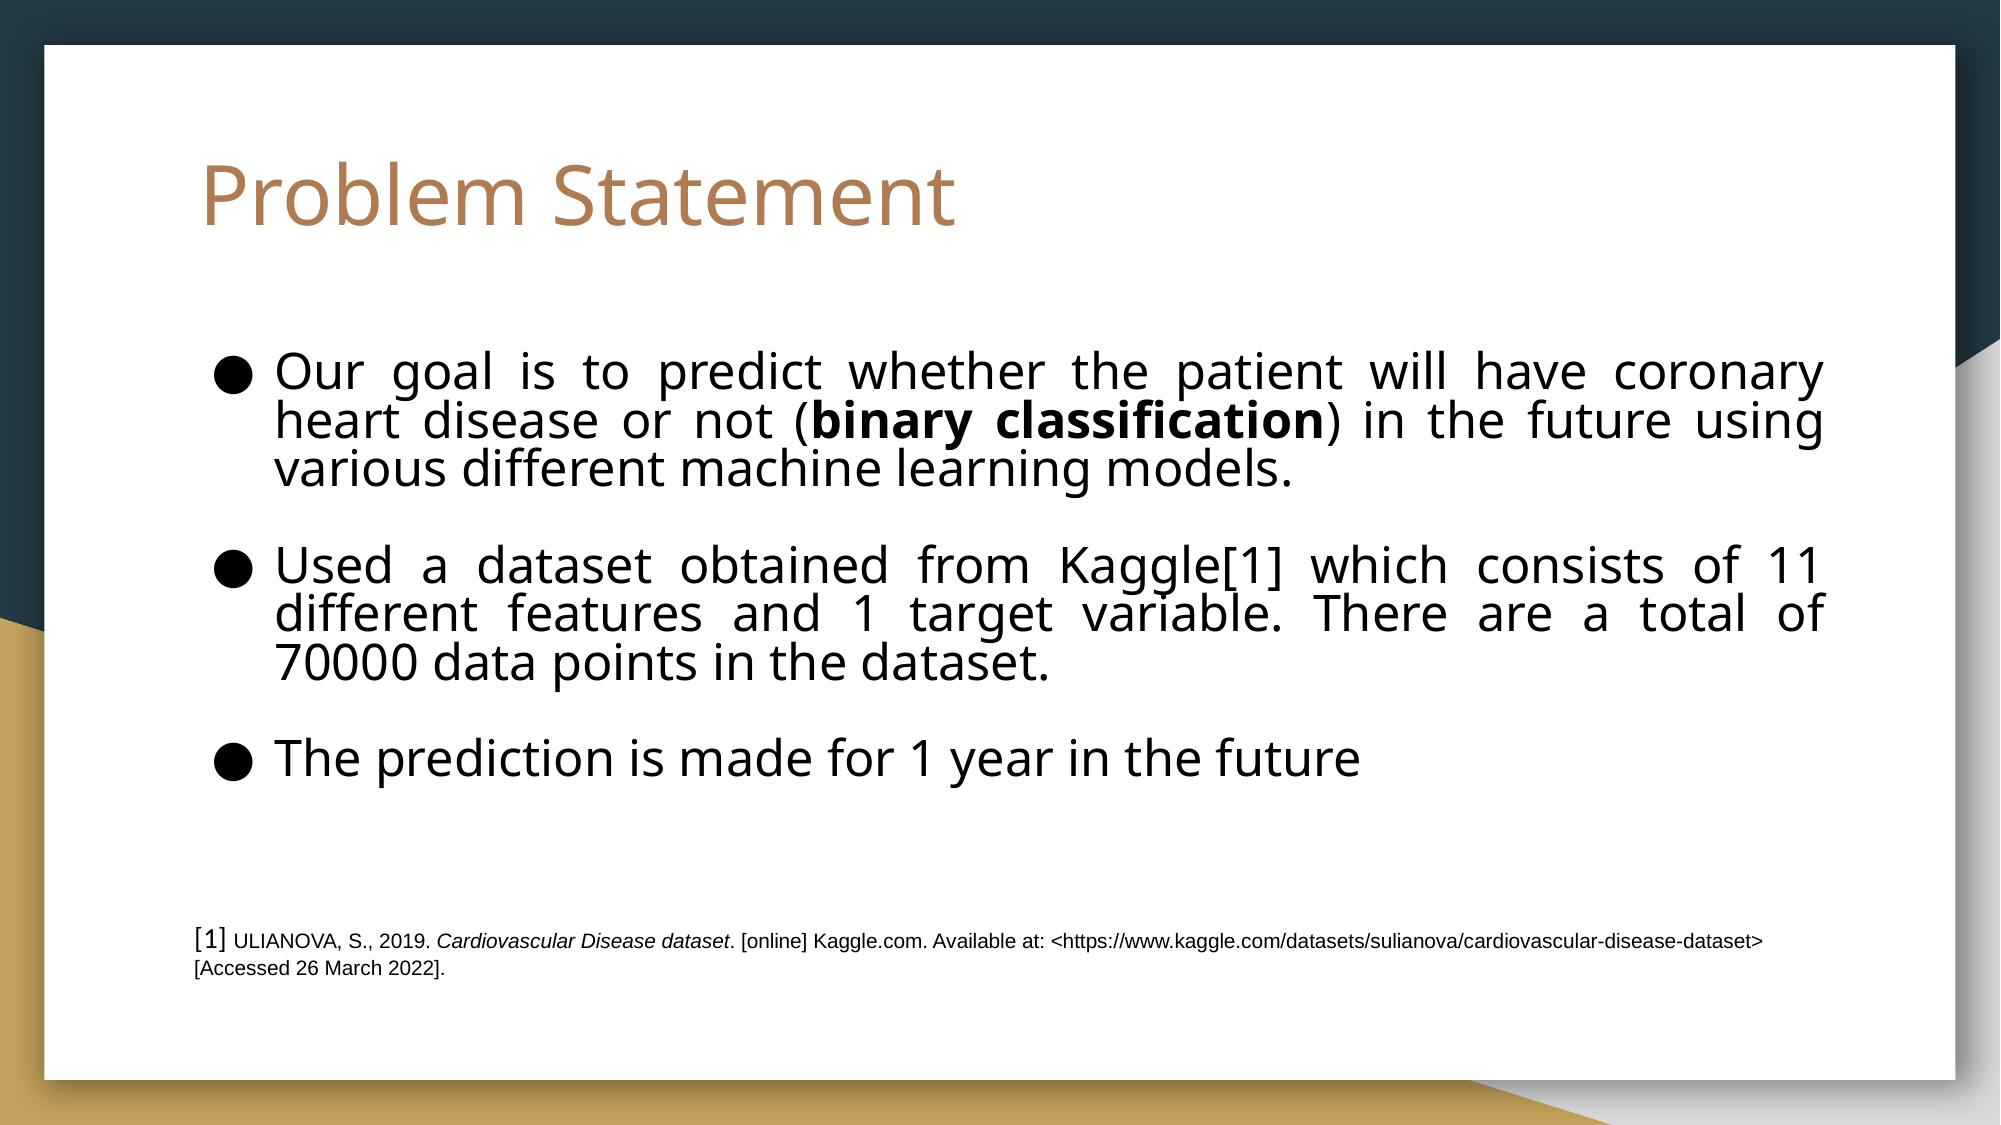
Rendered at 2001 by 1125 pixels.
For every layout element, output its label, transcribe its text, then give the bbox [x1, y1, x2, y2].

text_box [1] ULIANOVA, S., 2019. Cardiovascular Disease dataset. [online] Kaggle.com. Available at: <https://www.kaggle.com/datasets/sulianova/cardiovascular-disease-dataset> [Accessed 26 March 2022]. [179, 904, 1846, 995]
title Problem Statement [179, 122, 1821, 331]
list Our goal is to predict whether the patient will have coronary heart disease or not (binary classification) in the future using various different machine learning models. Used a dataset obtained from Kaggle[1] which consists of 11 different features and 1 target variable. There are a total of 70000 data points in the dataset. The prediction is made for 1 year in the future [179, 331, 1846, 904]
